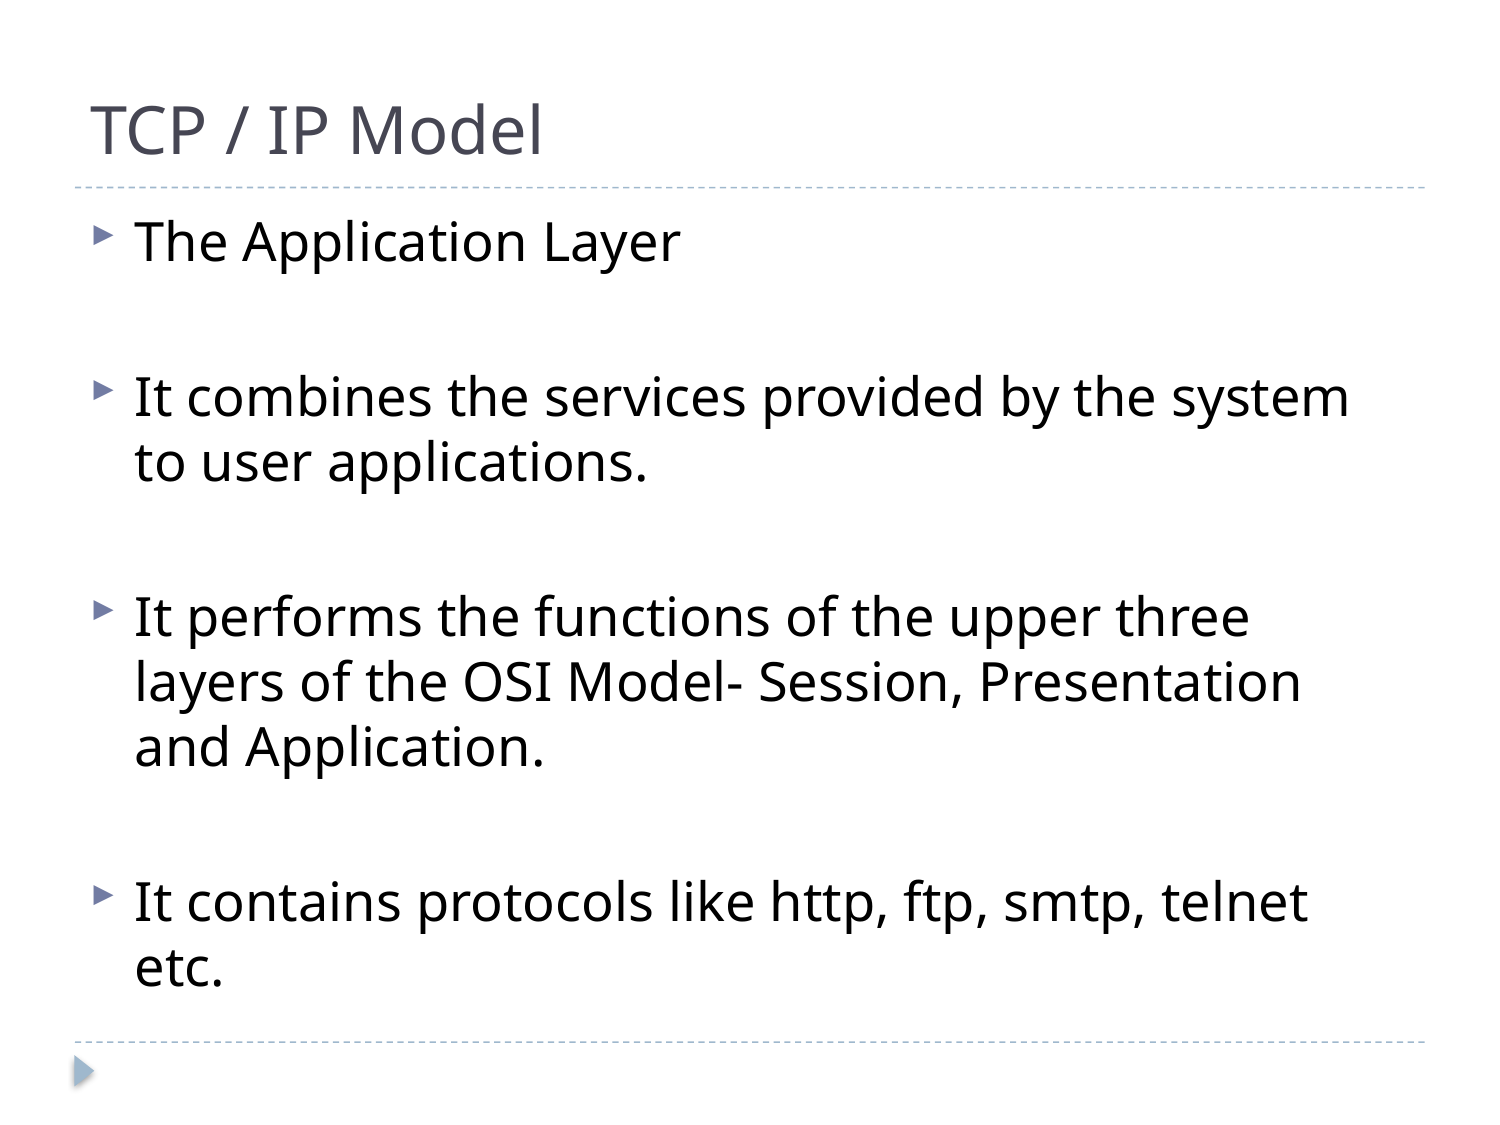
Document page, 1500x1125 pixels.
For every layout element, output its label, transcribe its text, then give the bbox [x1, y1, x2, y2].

title TCP / IP Model [74, 115, 1426, 176]
list The Application Layer It combines the services provided by the system to user applications. It performs the functions of the upper three layers of the OSI Model- Session, Presentation and Application. It contains protocols like http, ftp, smtp, telnet etc. [74, 199, 1426, 1038]
